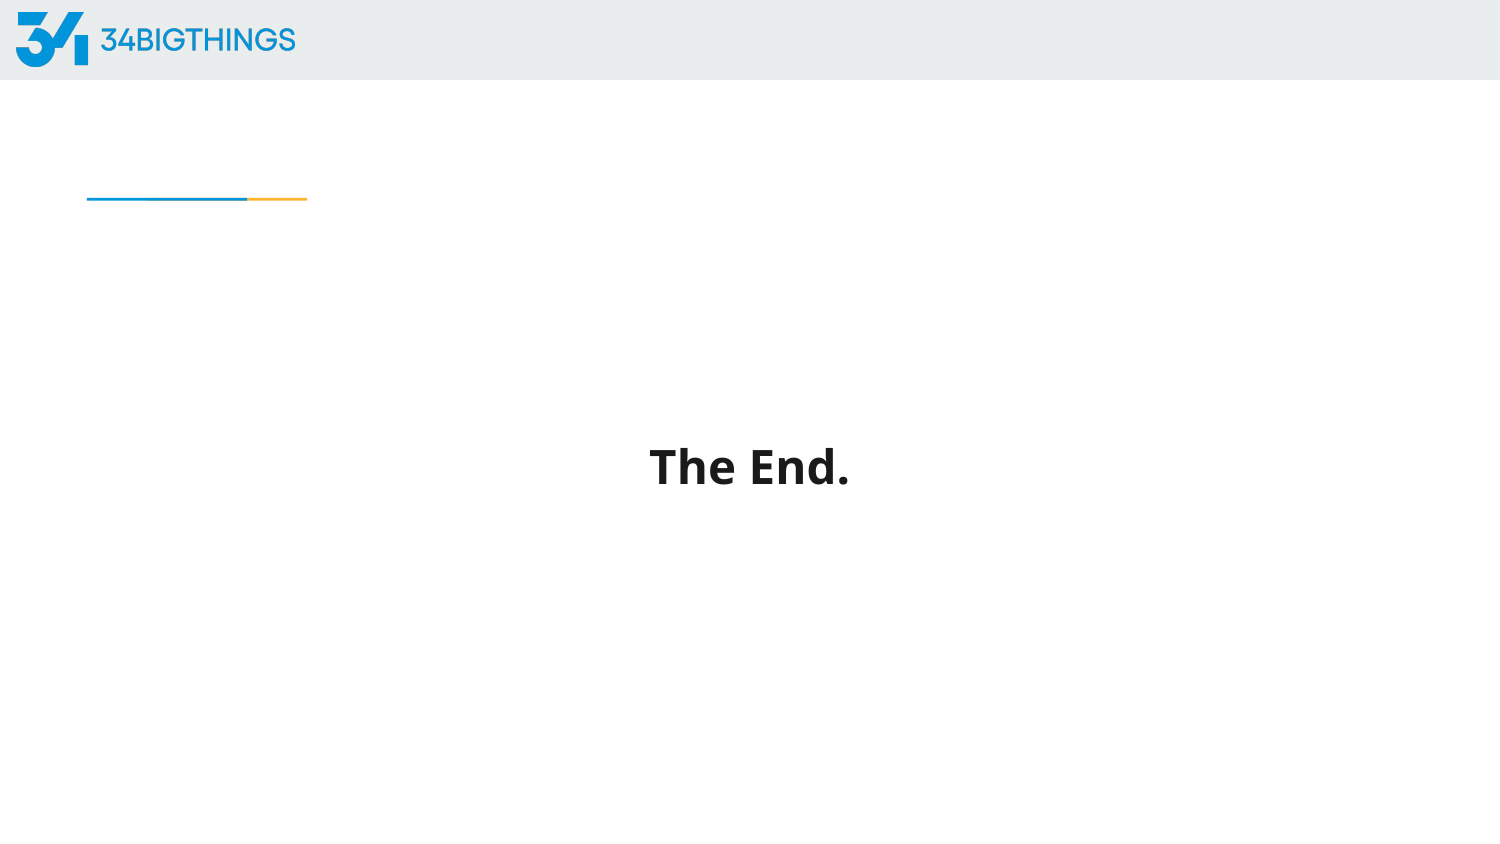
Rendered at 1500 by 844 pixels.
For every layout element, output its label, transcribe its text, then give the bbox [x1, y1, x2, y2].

picture [283, 32, 295, 40]
picture [16, 12, 67, 53]
picture [43, 12, 295, 67]
title The End. [119, 421, 1381, 510]
picture [16, 55, 28, 67]
